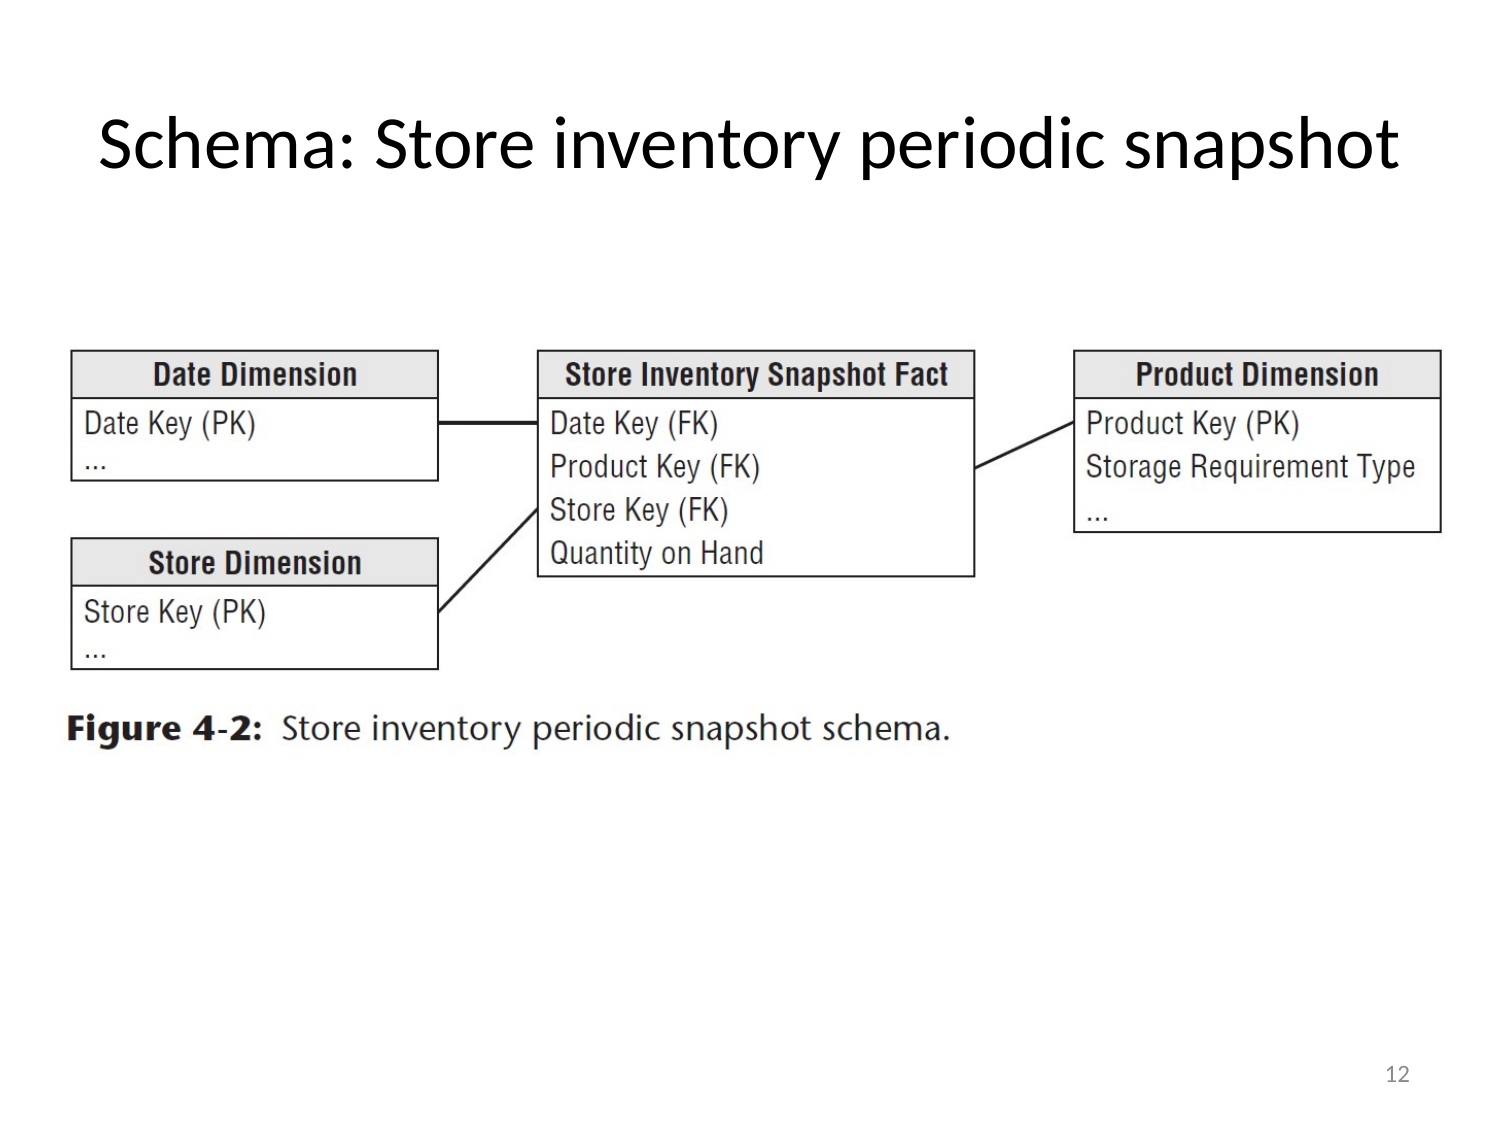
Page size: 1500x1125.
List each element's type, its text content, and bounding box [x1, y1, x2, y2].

title Schema: Store inventory periodic snapshot [75, 45, 1425, 233]
slide_number 12 [1074, 1042, 1425, 1103]
picture [53, 326, 1451, 767]
